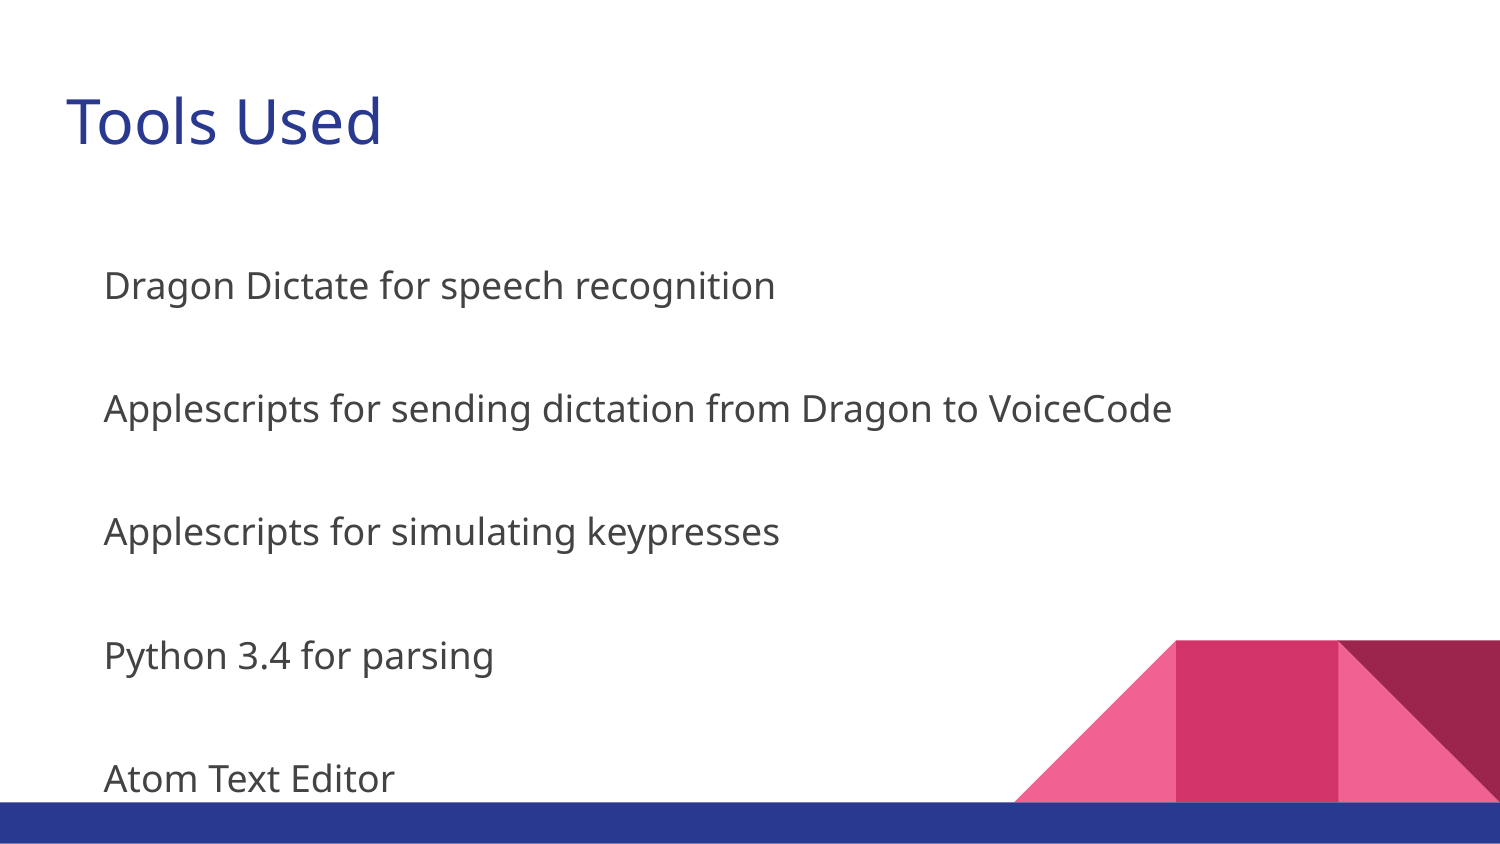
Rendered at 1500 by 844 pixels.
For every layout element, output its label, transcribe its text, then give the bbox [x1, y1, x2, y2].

title Tools Used [51, 67, 1449, 167]
list Dragon Dictate for speech recognition Applescripts for sending dictation from Dragon to VoiceCode Applescripts for simulating keypresses Python 3.4 for parsing Atom Text Editor PyCharm [51, 201, 1449, 750]
